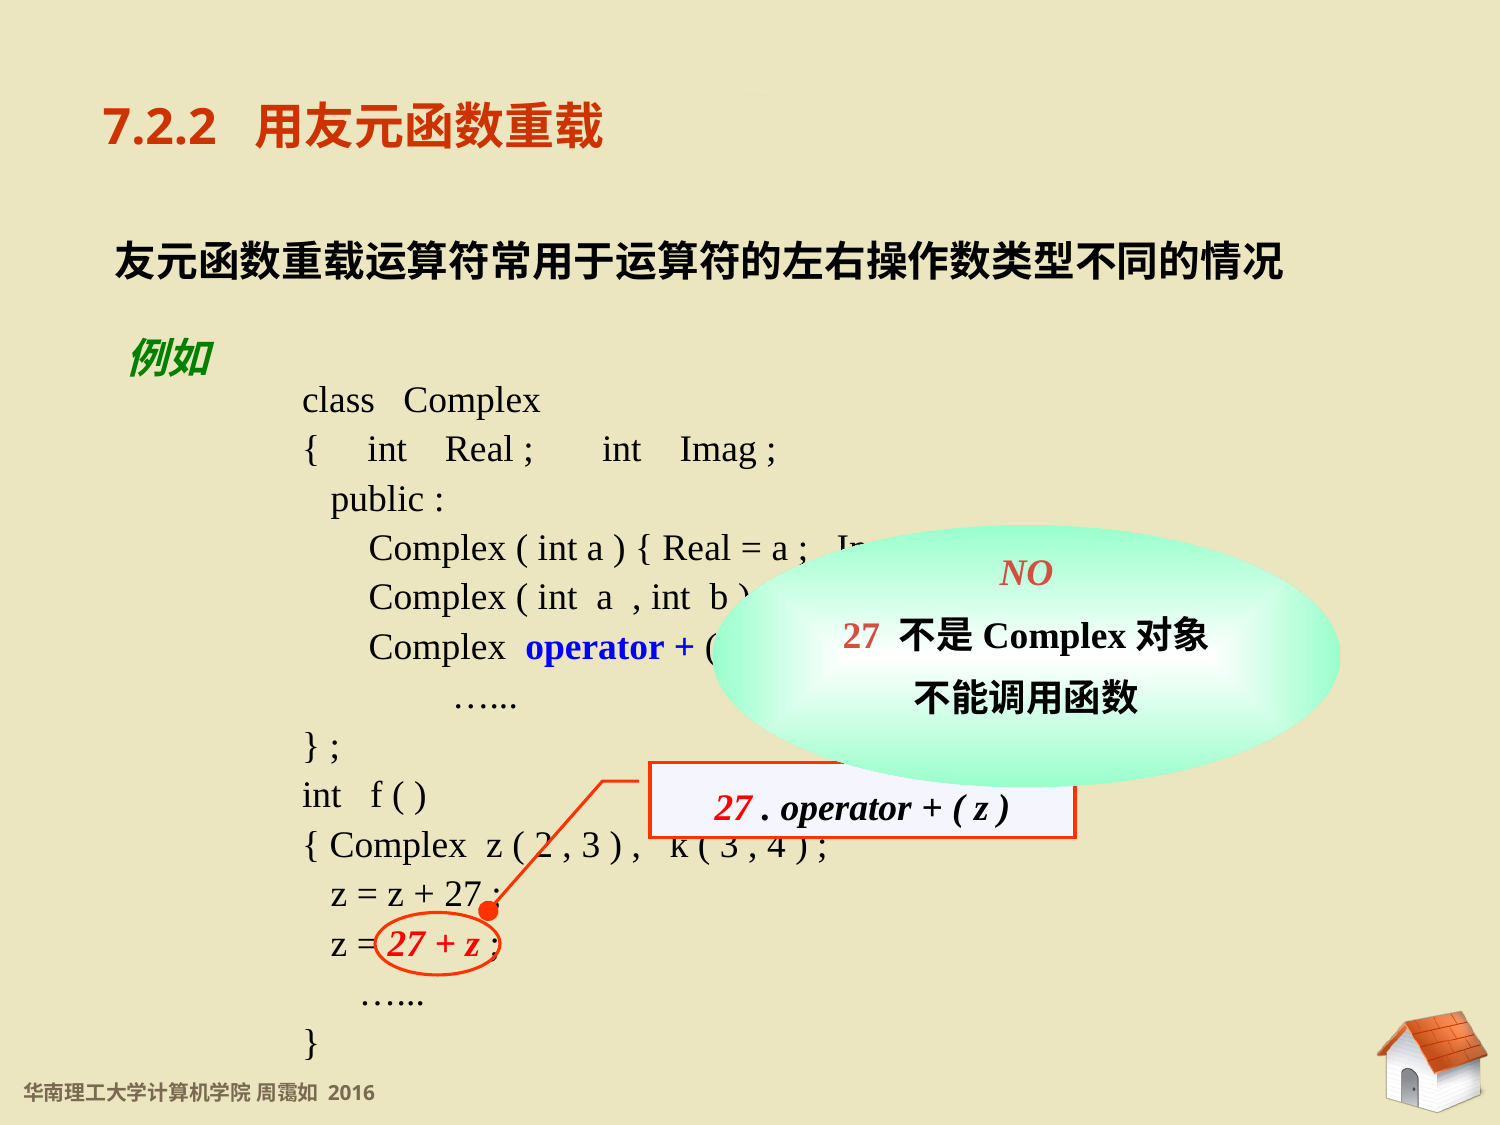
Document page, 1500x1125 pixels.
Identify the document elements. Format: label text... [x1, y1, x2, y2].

picture [1375, 999, 1488, 1124]
text_box 友元函数重载运算符常用于运算符的左右操作数类型不同的情况 [99, 212, 1375, 293]
text_box 27 . operator + ( z ) [650, 762, 1076, 838]
text_box NO 27 不是Complex对象 不能调用函数 [712, 525, 1341, 788]
text_box 例如 [111, 324, 225, 390]
text_box 7.2.2 用友元函数重载 [87, 75, 1013, 175]
text_box [375, 912, 501, 975]
text_box class Complex { int Real ; int Imag ; public : Complex ( int a ) { Real = a ; Imag = 0 ; } Complex ( int a , int b ) { Real = a ; Imag = b ; } Complex operator + ( Complex ) ; …... } ; int f ( ) { Complex z ( 2 , 3 ) , k ( 3 , 4 ) ; z = z + 27 ; z = 27 + z ; …... } [287, 362, 1263, 1071]
title 7.2.2 用友元函数重载算符 [137, 87, 1375, 275]
text_box 27 . operator + ( z ) [478, 781, 638, 921]
